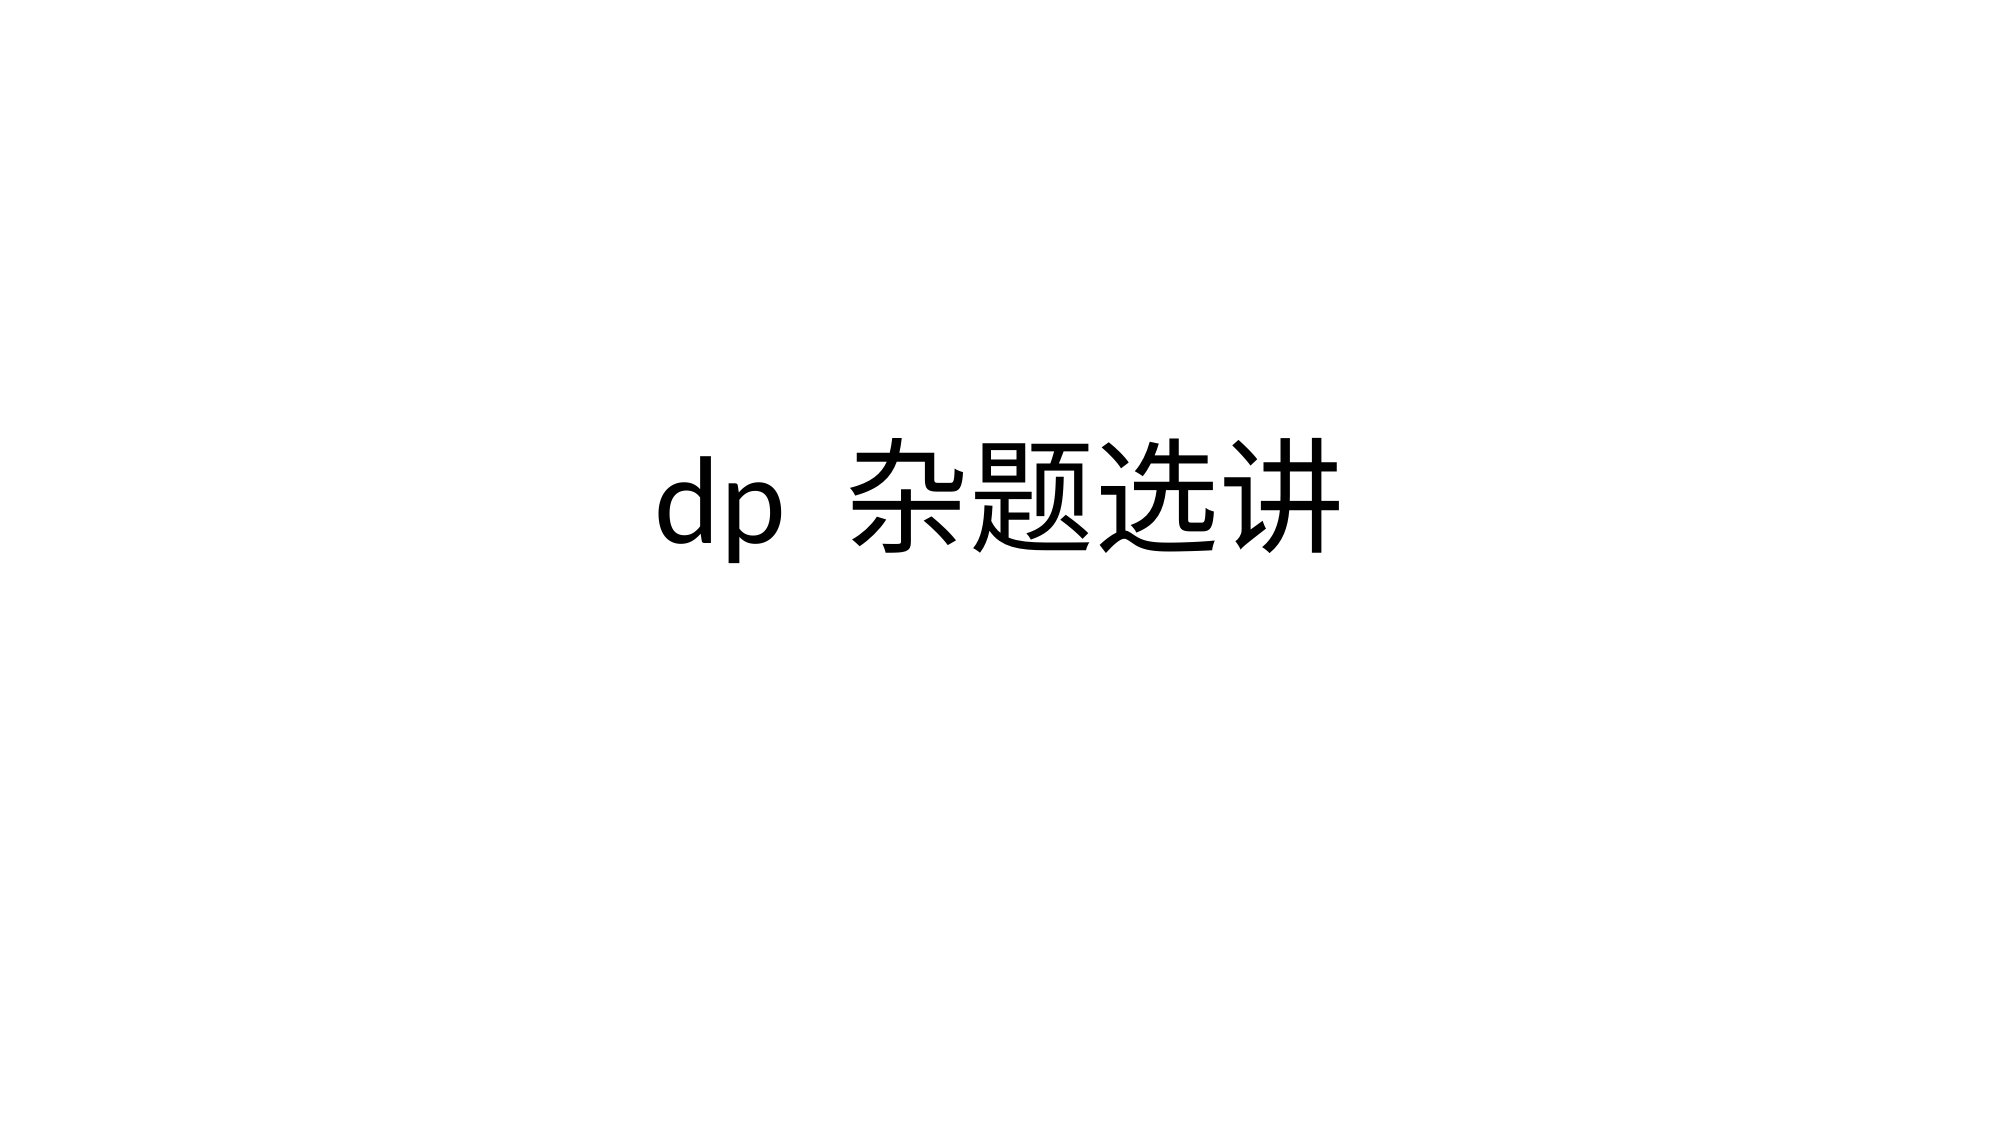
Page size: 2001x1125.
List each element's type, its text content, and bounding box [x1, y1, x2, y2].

title dp 杂题选讲 [249, 217, 1750, 576]
